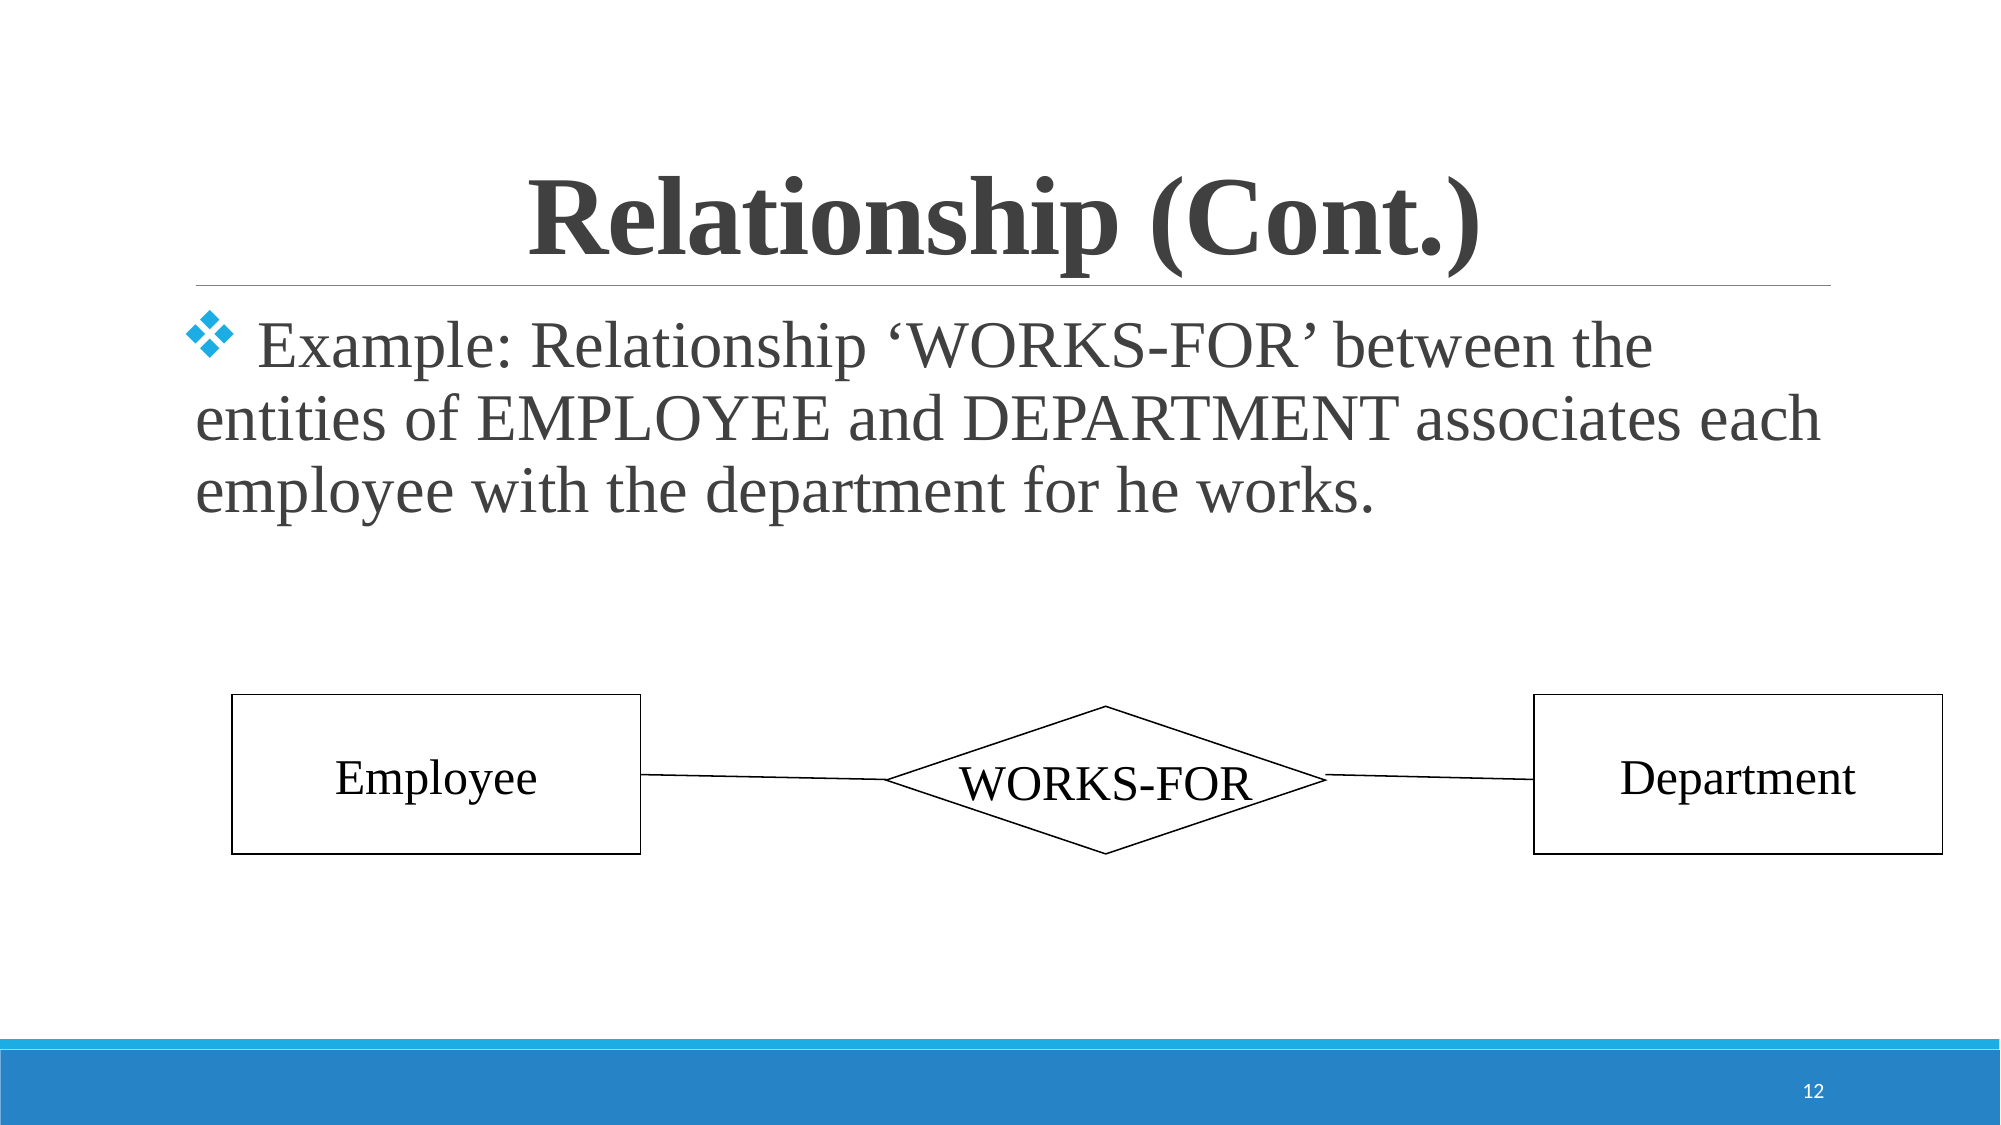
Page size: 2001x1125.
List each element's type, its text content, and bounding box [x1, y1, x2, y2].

slide_number 12 [1624, 1059, 1840, 1120]
list Example: Relationship ‘WORKS-FOR’ between the entities of EMPLOYEE and DEPARTMENT associates each employee with the department for he works. [180, 302, 1830, 1014]
text_box WORKS-FOR [886, 706, 1326, 854]
text_box Employee [231, 694, 641, 854]
text_box Department [1533, 694, 1943, 854]
title Relationship (Cont.) [180, 47, 1830, 285]
